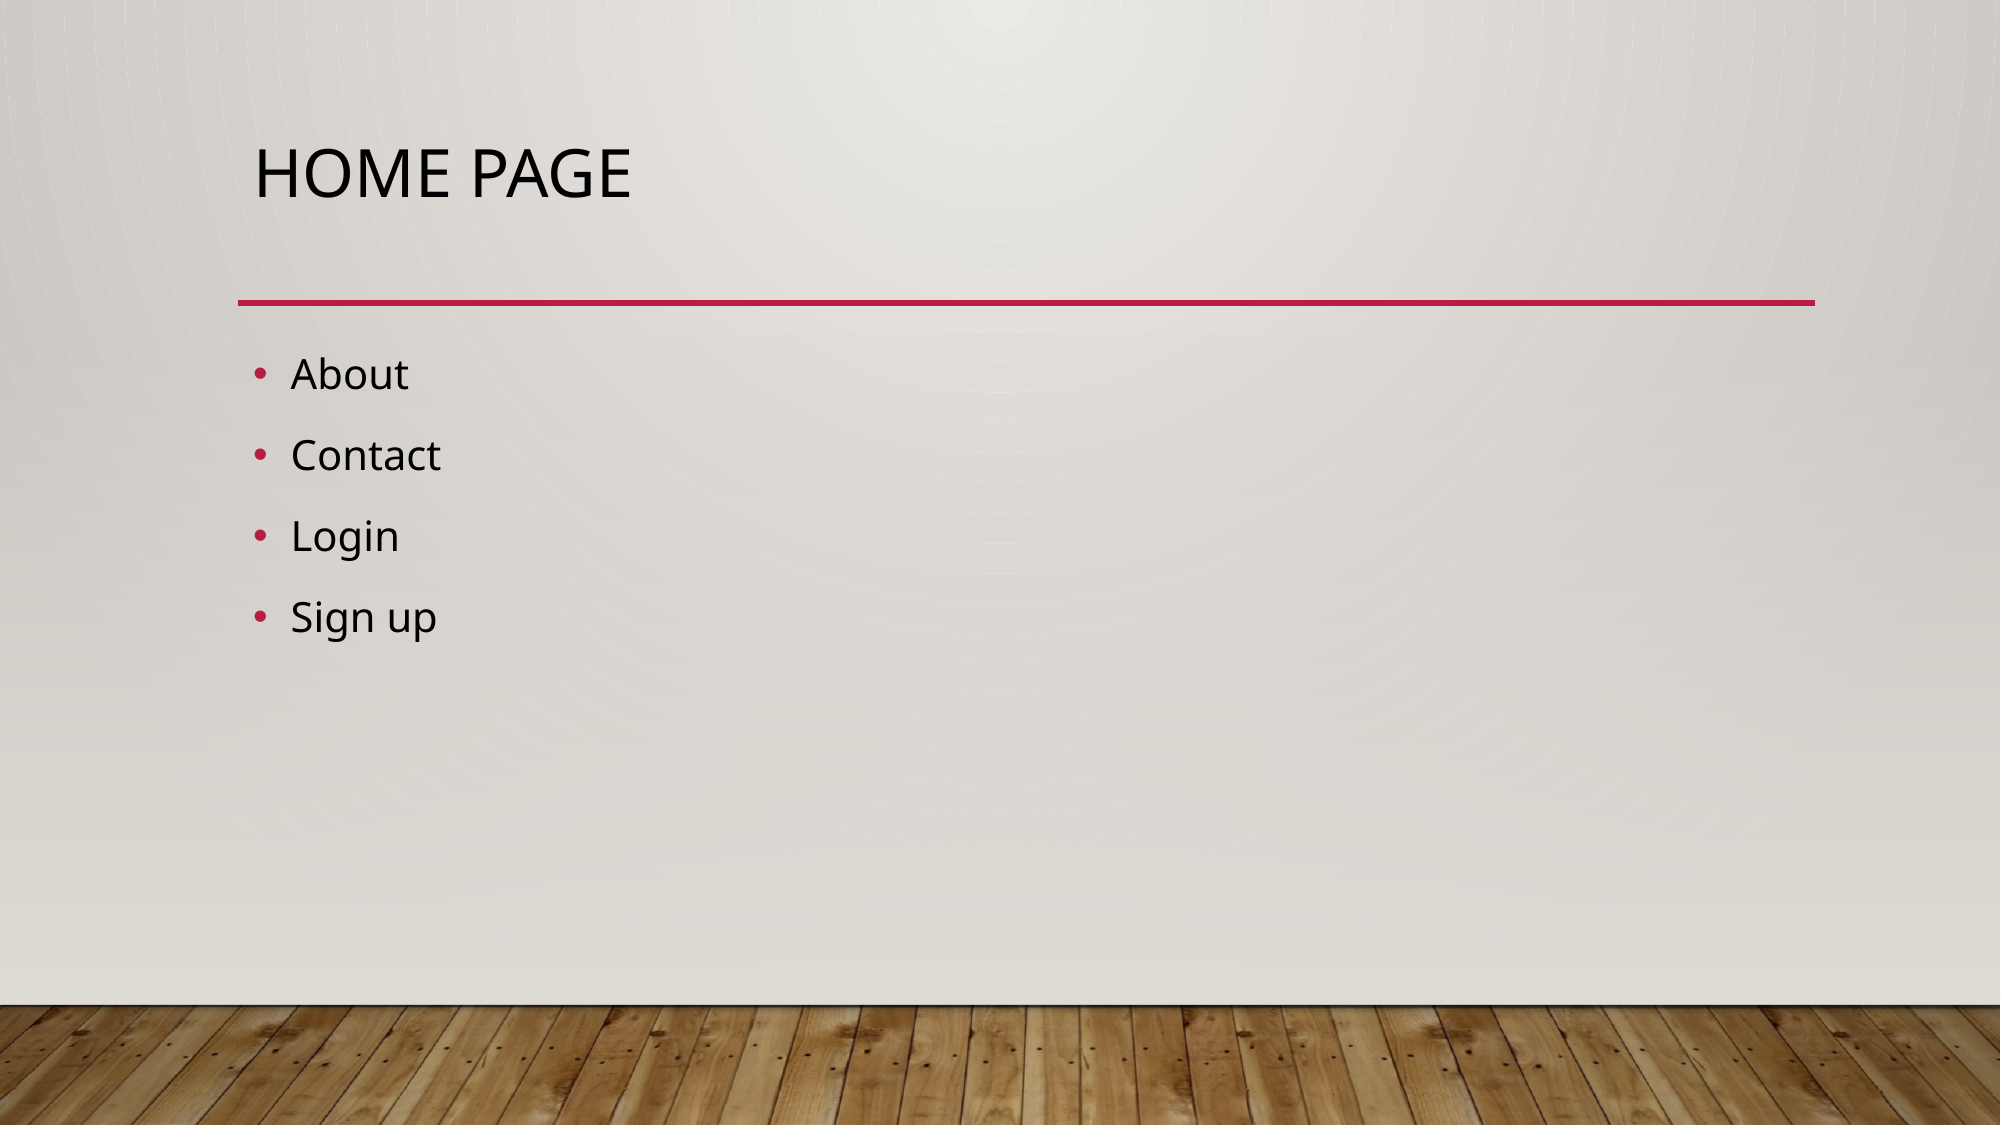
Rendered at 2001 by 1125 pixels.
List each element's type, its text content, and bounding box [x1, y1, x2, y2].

title Home page [238, 131, 1814, 305]
list About Contact Login Sign up [238, 330, 1814, 897]
picture [0, 1005, 2000, 1125]
